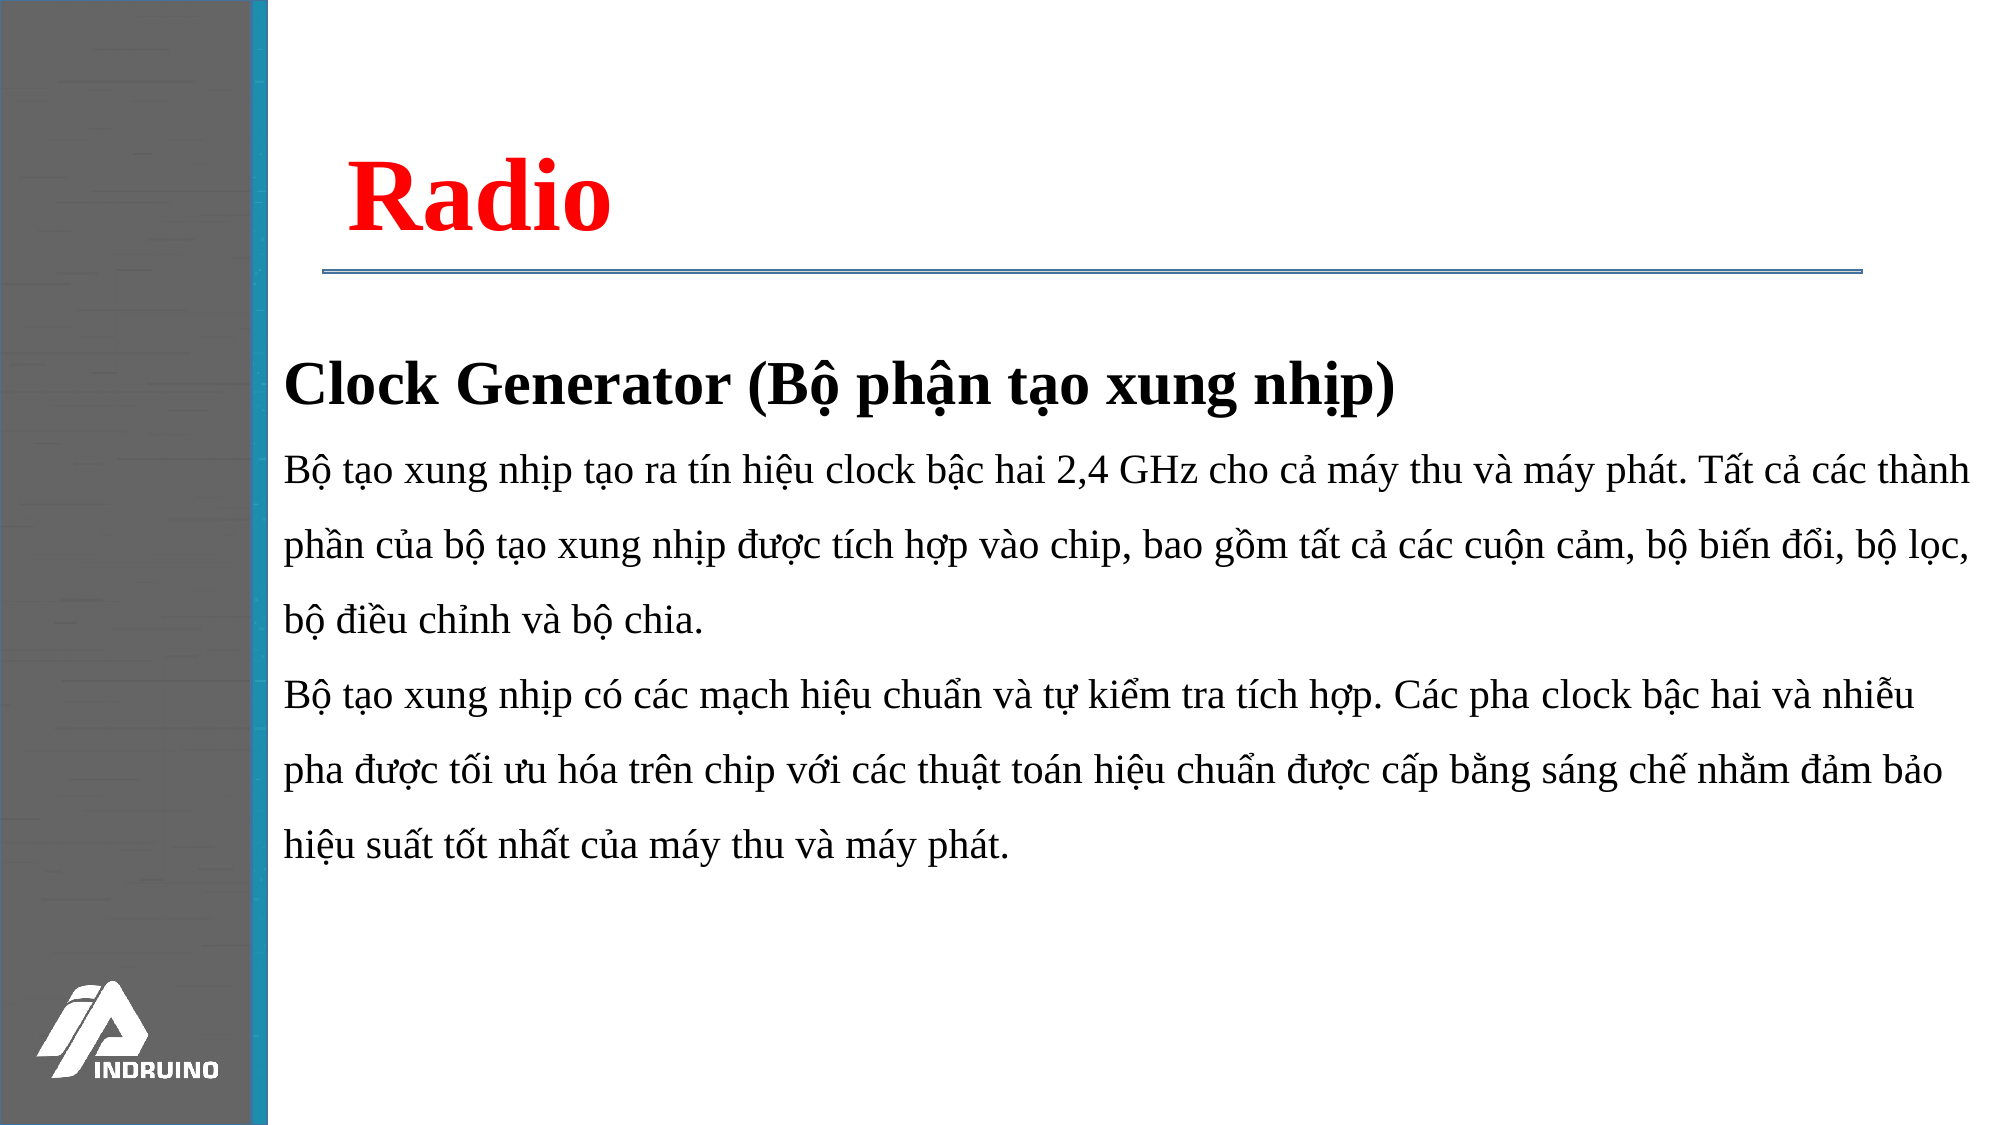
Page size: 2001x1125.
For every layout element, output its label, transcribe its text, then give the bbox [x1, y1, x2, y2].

picture [253, 1, 266, 1124]
text_box Radio [332, 118, 1857, 259]
text_box Clock Generator (Bộ phận tạo xung nhịp) Bộ tạo xung nhịp tạo ra tín hiệu clock bậc hai 2,4 GHz cho cả máy thu và máy phát. Tất cả các thành phần của bộ tạo xung nhịp được tích hợp vào chip, bao gồm tất cả các cuộn cảm, bộ biến đổi, bộ lọc, bộ điều chỉnh và bộ chia. Bộ tạo xung nhịp có các mạch hiệu chuẩn và tự kiểm tra tích hợp. Các pha clock bậc hai và nhiễu pha được tối ưu hóa trên chip với các thuật toán hiệu chuẩn được cấp bằng sáng chế nhằm đảm bảo hiệu suất tốt nhất của máy thu và máy phát. [268, 297, 2000, 875]
picture [1, 1, 250, 1124]
